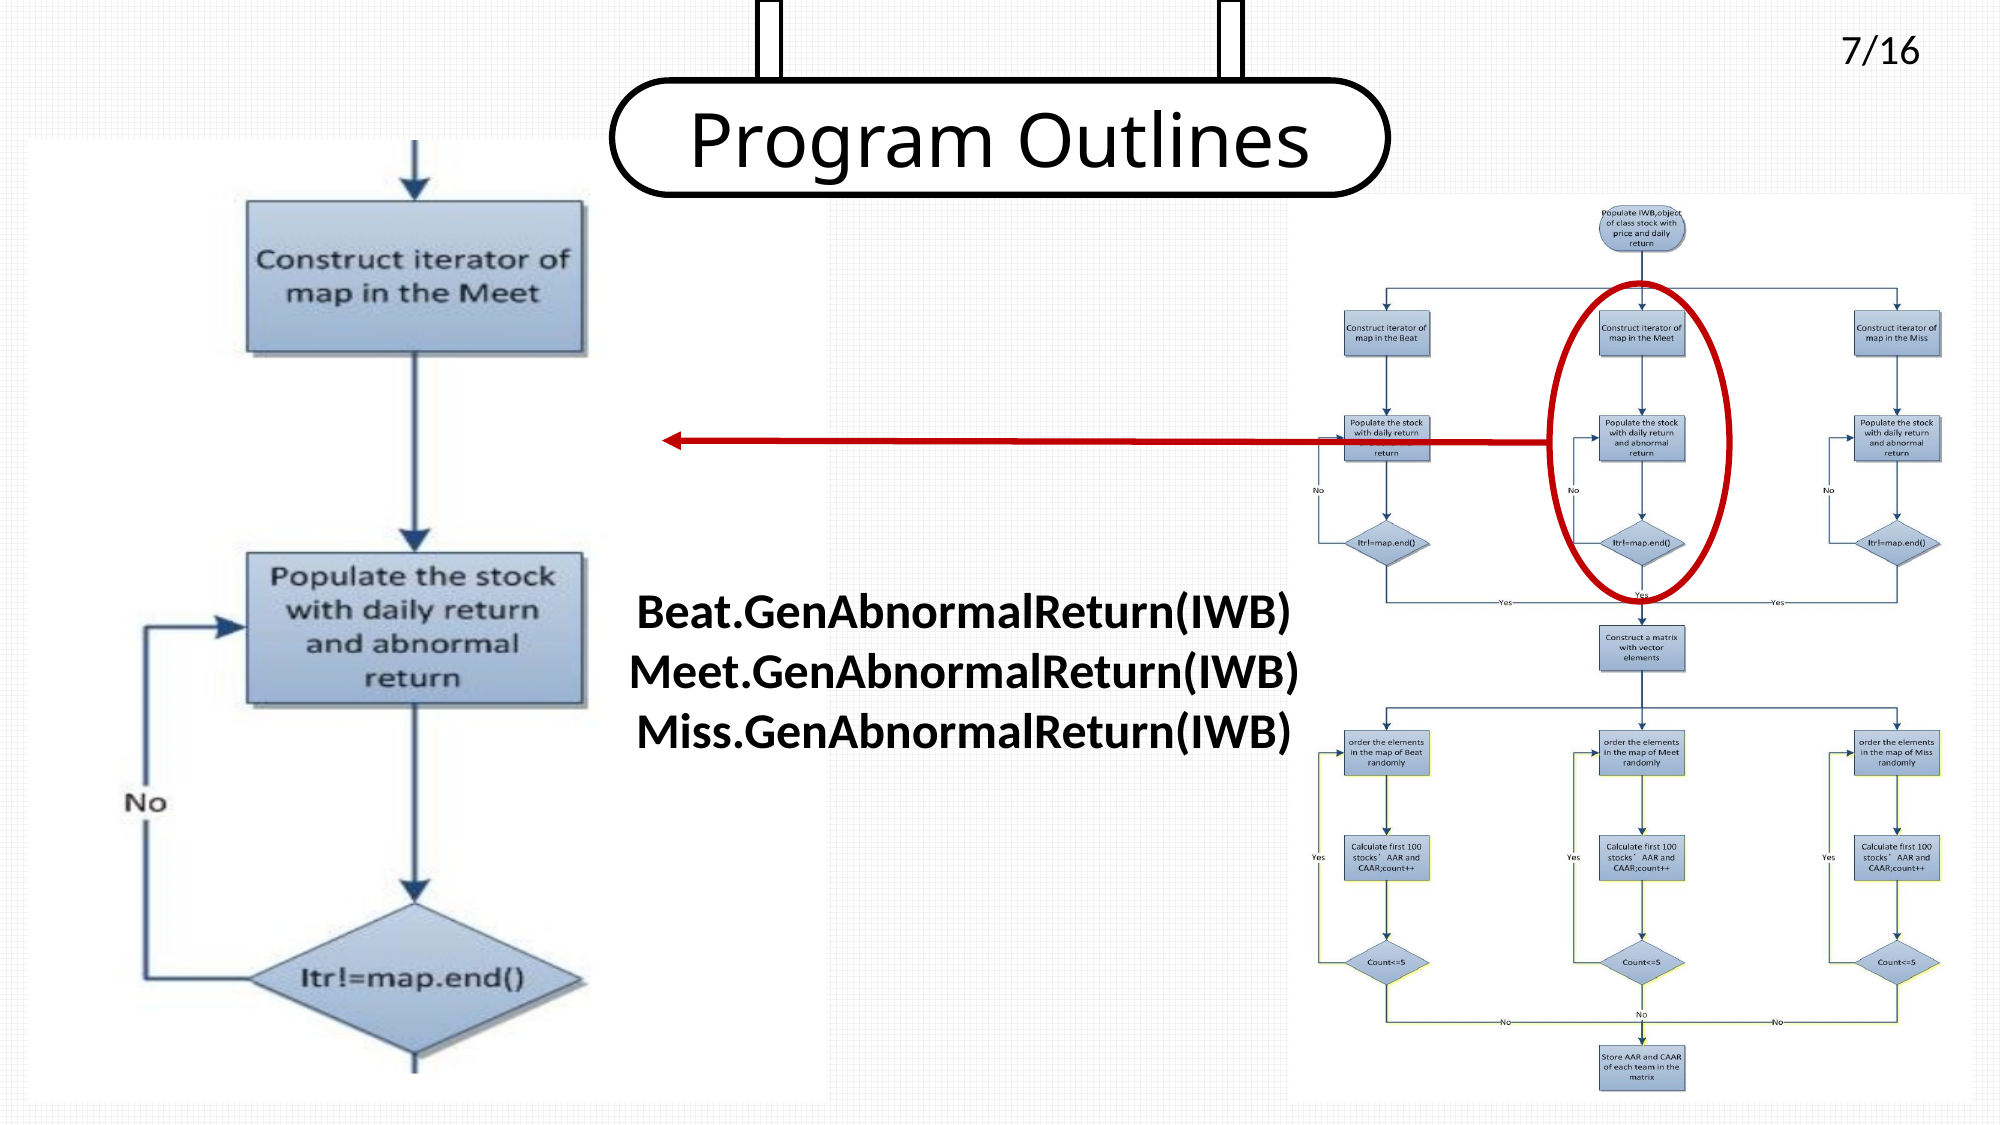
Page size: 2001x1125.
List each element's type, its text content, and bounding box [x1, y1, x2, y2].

text_box 7/16 [1826, 15, 1966, 80]
text_box Program Outlines [611, 79, 1390, 196]
text_box Beat.GenAbnormalReturn(IWB) Meet.GenAbnormalReturn(IWB) Miss.GenAbnormalReturn(IWB) [827, 570, 1288, 766]
text_box [1218, 0, 1243, 79]
picture [28, 140, 827, 1102]
text_box [757, 0, 782, 79]
picture [1288, 194, 1972, 1102]
